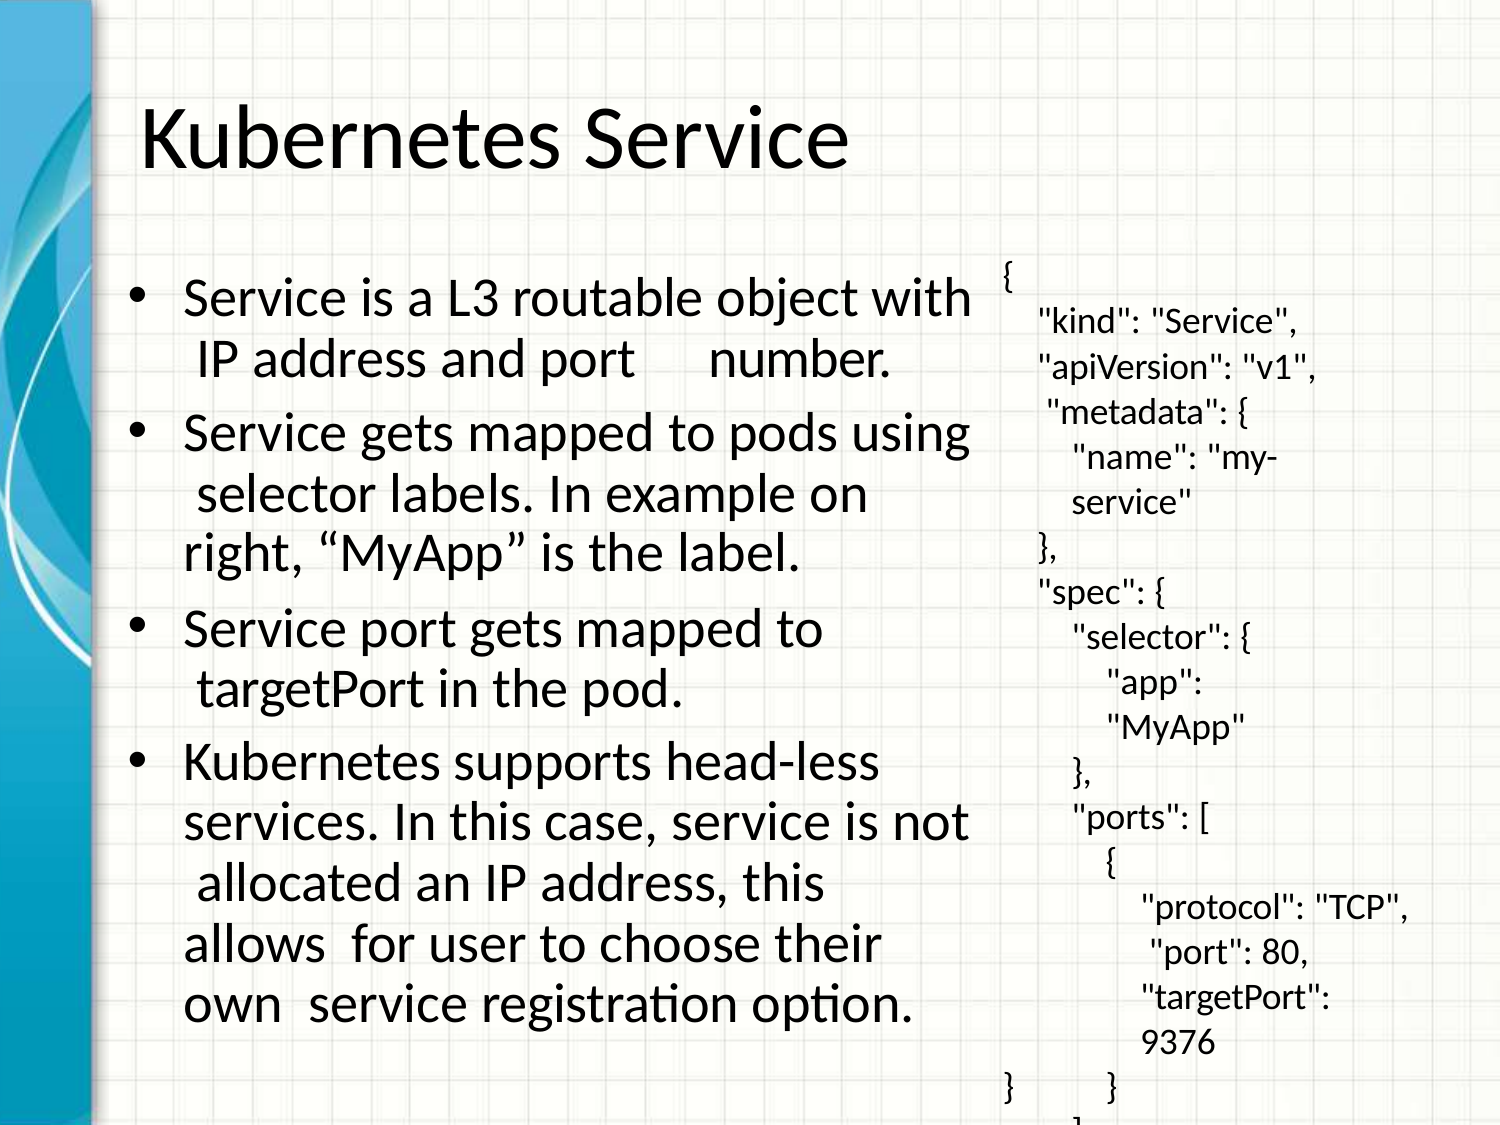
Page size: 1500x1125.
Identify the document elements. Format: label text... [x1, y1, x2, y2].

text_box { [1000, 249, 1017, 297]
title Kubernetes Service [137, 74, 856, 257]
picture [0, 0, 1500, 1125]
text_box "kind": "Service", "apiVersion": "v1", "metadata": { "name": "my-service" }, "spec": { "selector": { "app": "MyApp" }, "ports": [ { "protocol": "TCP", "port": 80, "targetPort": 9376 } ] } [1034, 294, 1422, 1125]
text_box Service is a L3 routable object with IP address and port number. Service gets mapped to pods using selector labels. In example on right, “MyApp” is the label. Service port gets mapped to targetPort in the pod. Kubernetes supports head-less services. In this case, service is not allocated an IP address, this allows for user to choose their own service registration option. [125, 257, 978, 1036]
text_box } [1000, 1059, 1017, 1107]
